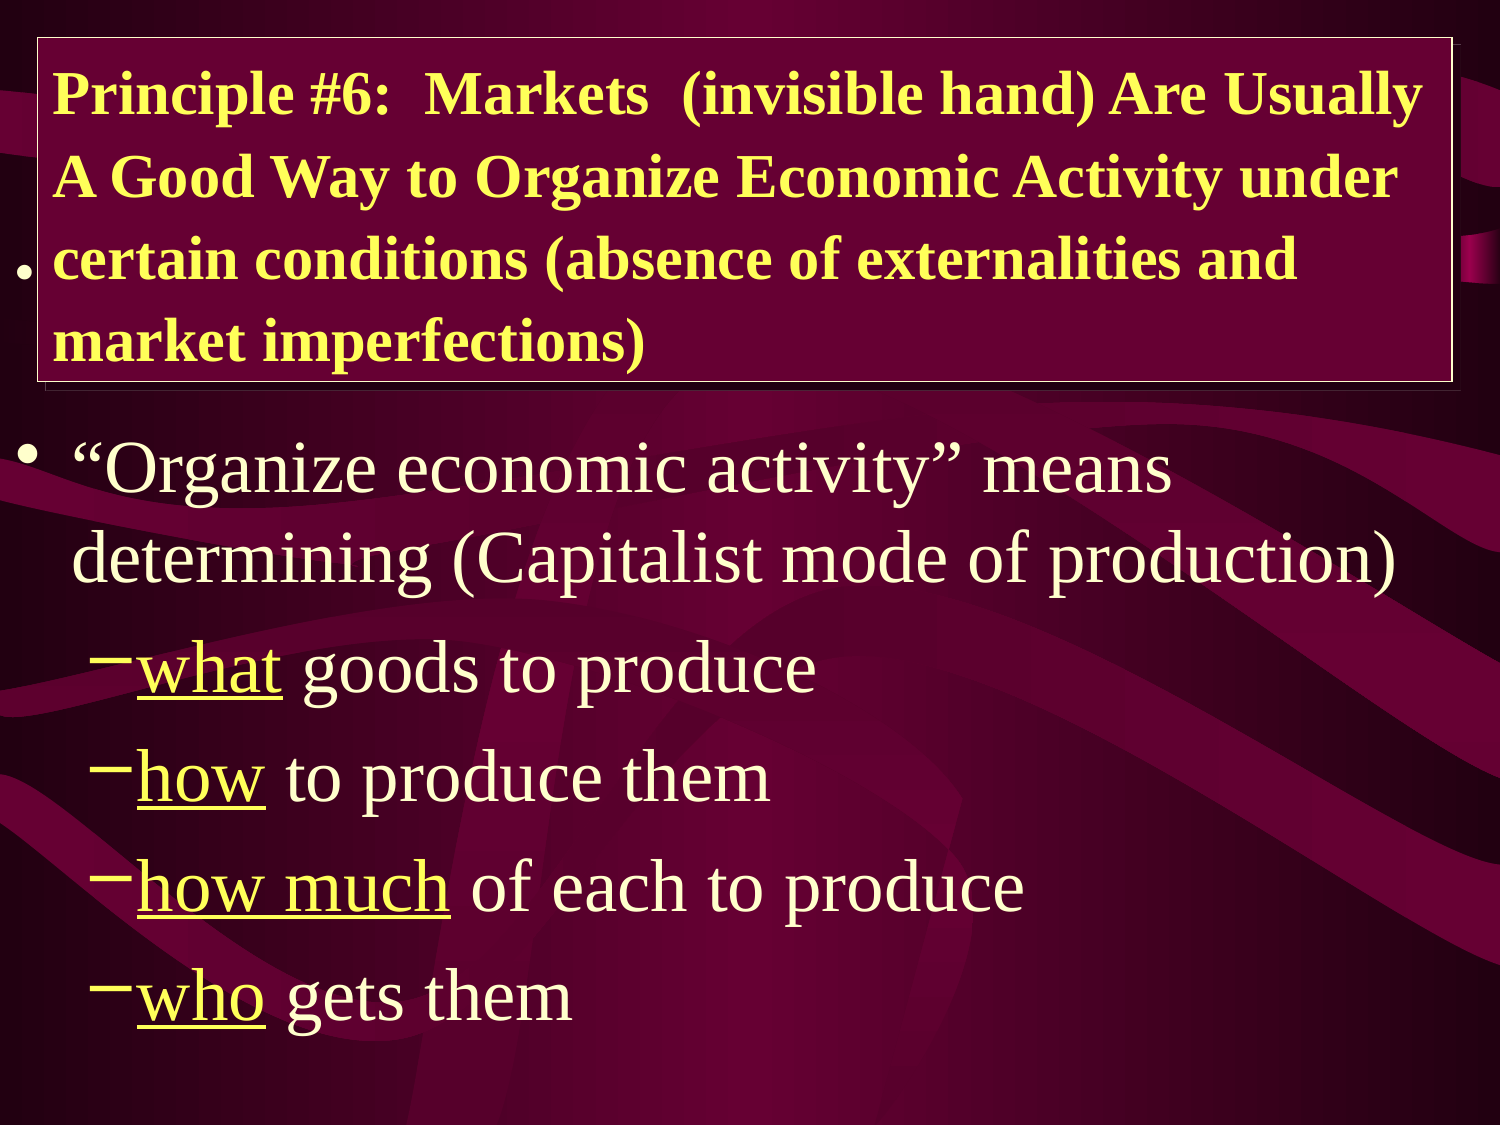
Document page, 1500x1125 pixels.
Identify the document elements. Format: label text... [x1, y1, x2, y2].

list A market is a group of buyers and sellers. (They need not be in a single location.) “Organize economic activity” means determining (Capitalist mode of production) what goods to produce how to produce them how much of each to produce who gets them [0, 237, 1500, 1125]
text_box Principle #6: Markets (invisible hand) Are Usually A Good Way to Organize Economic Activity under certain conditions (absence of externalities and market imperfections) [37, 37, 1452, 382]
